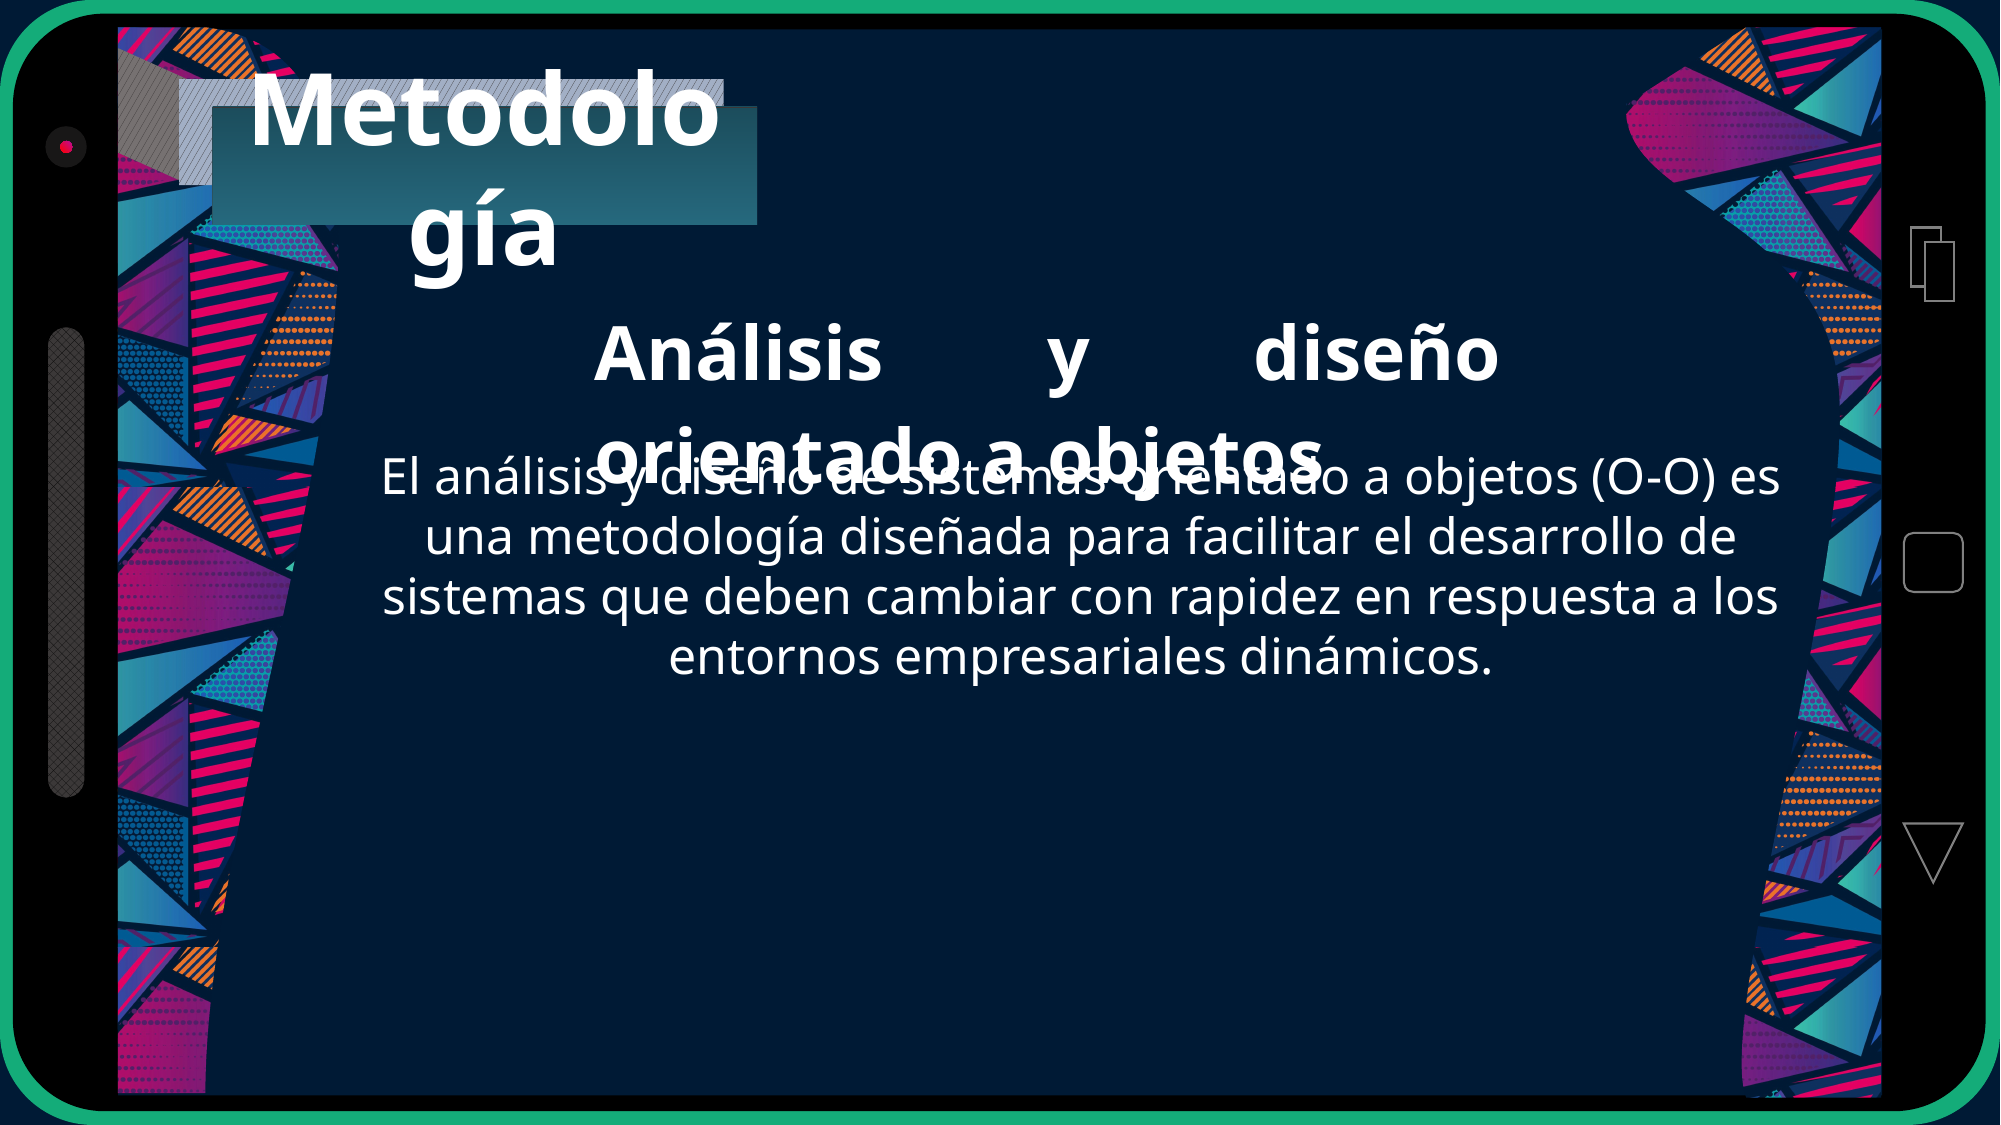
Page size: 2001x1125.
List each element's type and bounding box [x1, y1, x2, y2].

text_box [118, 48, 758, 226]
text_box [0, 0, 2000, 1125]
